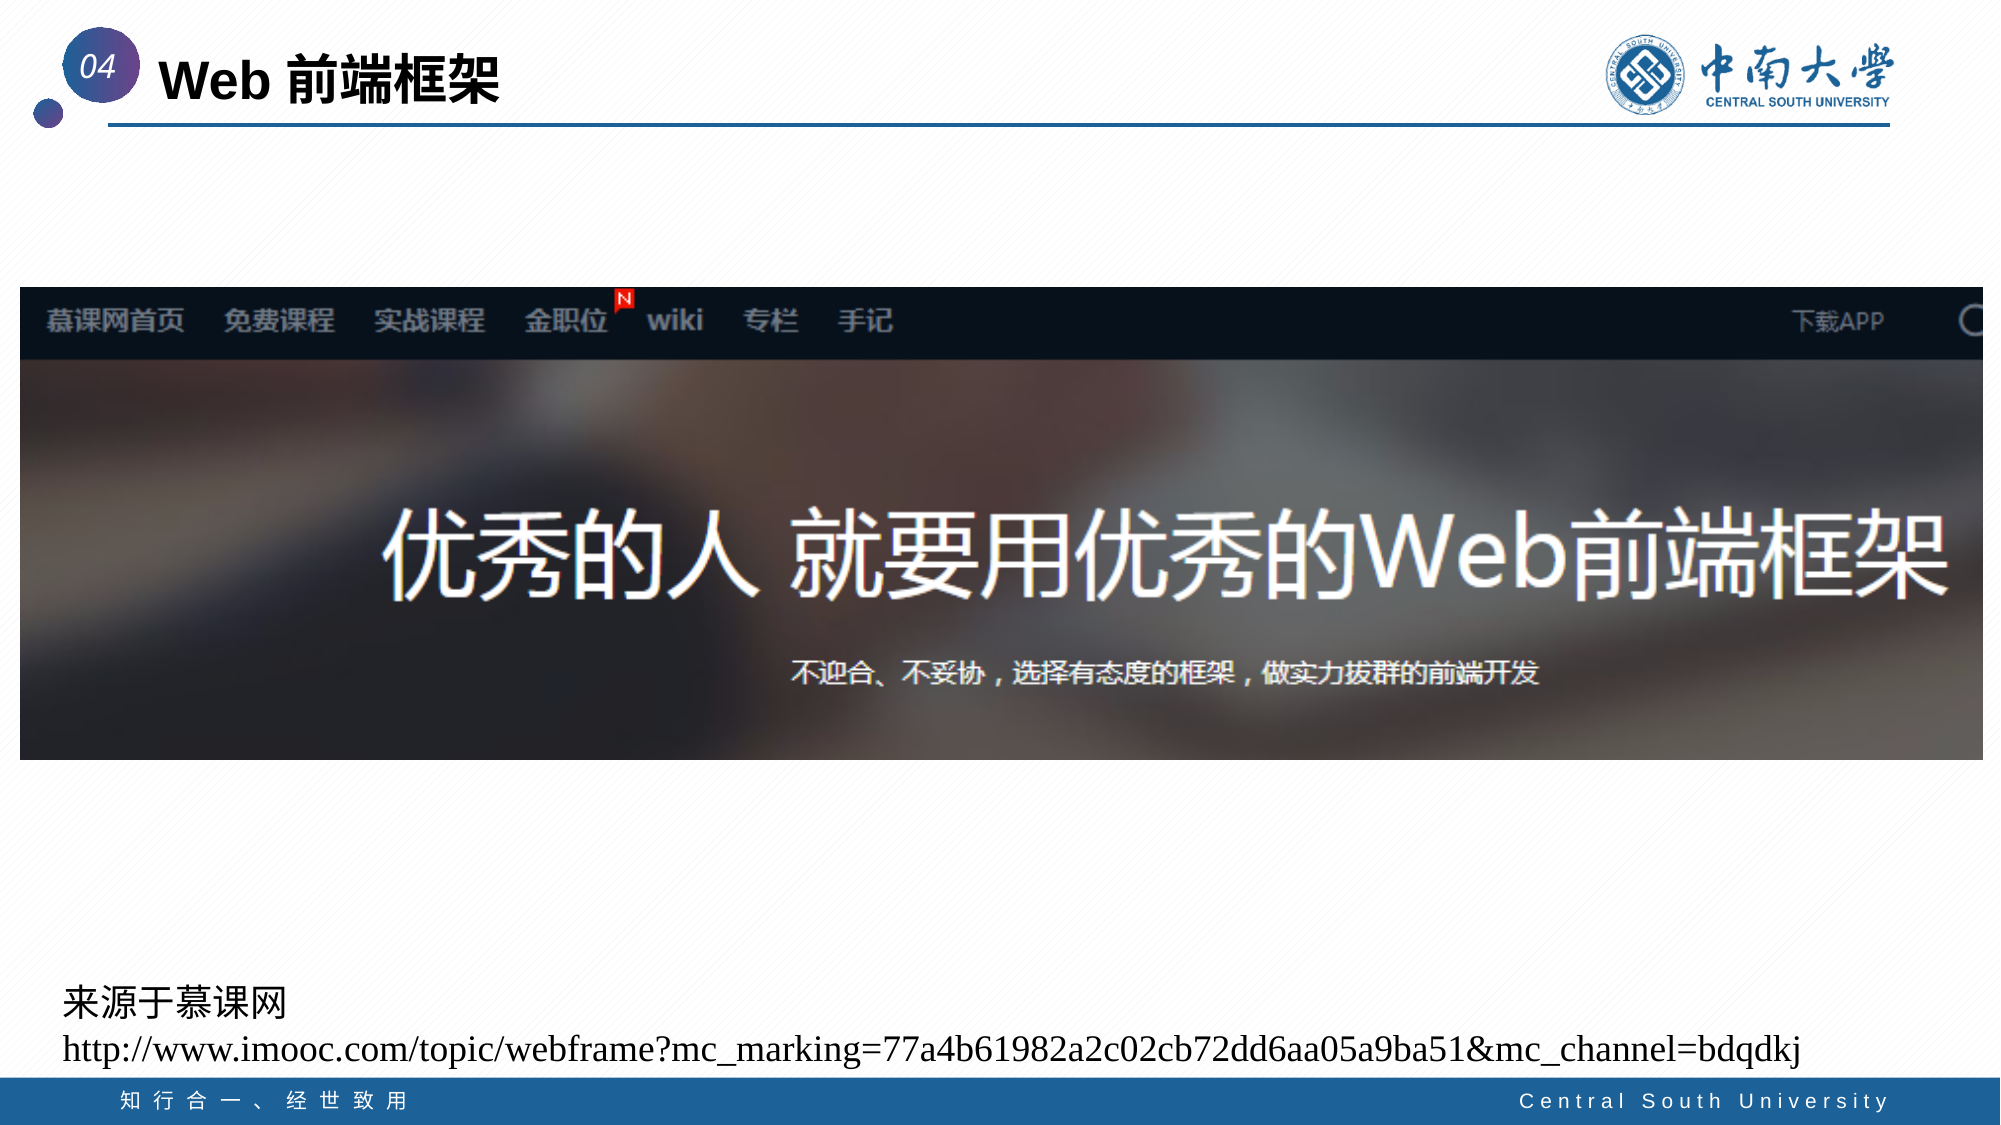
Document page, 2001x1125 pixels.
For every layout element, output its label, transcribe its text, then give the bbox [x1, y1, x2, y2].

text_box 知行合一、经世致用 [105, 1080, 423, 1120]
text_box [33, 26, 153, 128]
text_box Web前端框架 [158, 0, 1050, 118]
picture [1595, 28, 1907, 121]
picture [19, 287, 1983, 761]
text_box Central South University [1504, 1080, 1902, 1120]
text_box [0, 1077, 2000, 1125]
text_box 来源于慕课网 http://www.imooc.com/topic/webframe?mc_marking=77a4b61982a2c02cb72dd6aa05a9ba51&mc_channel=bdqdkj [47, 971, 1955, 1077]
